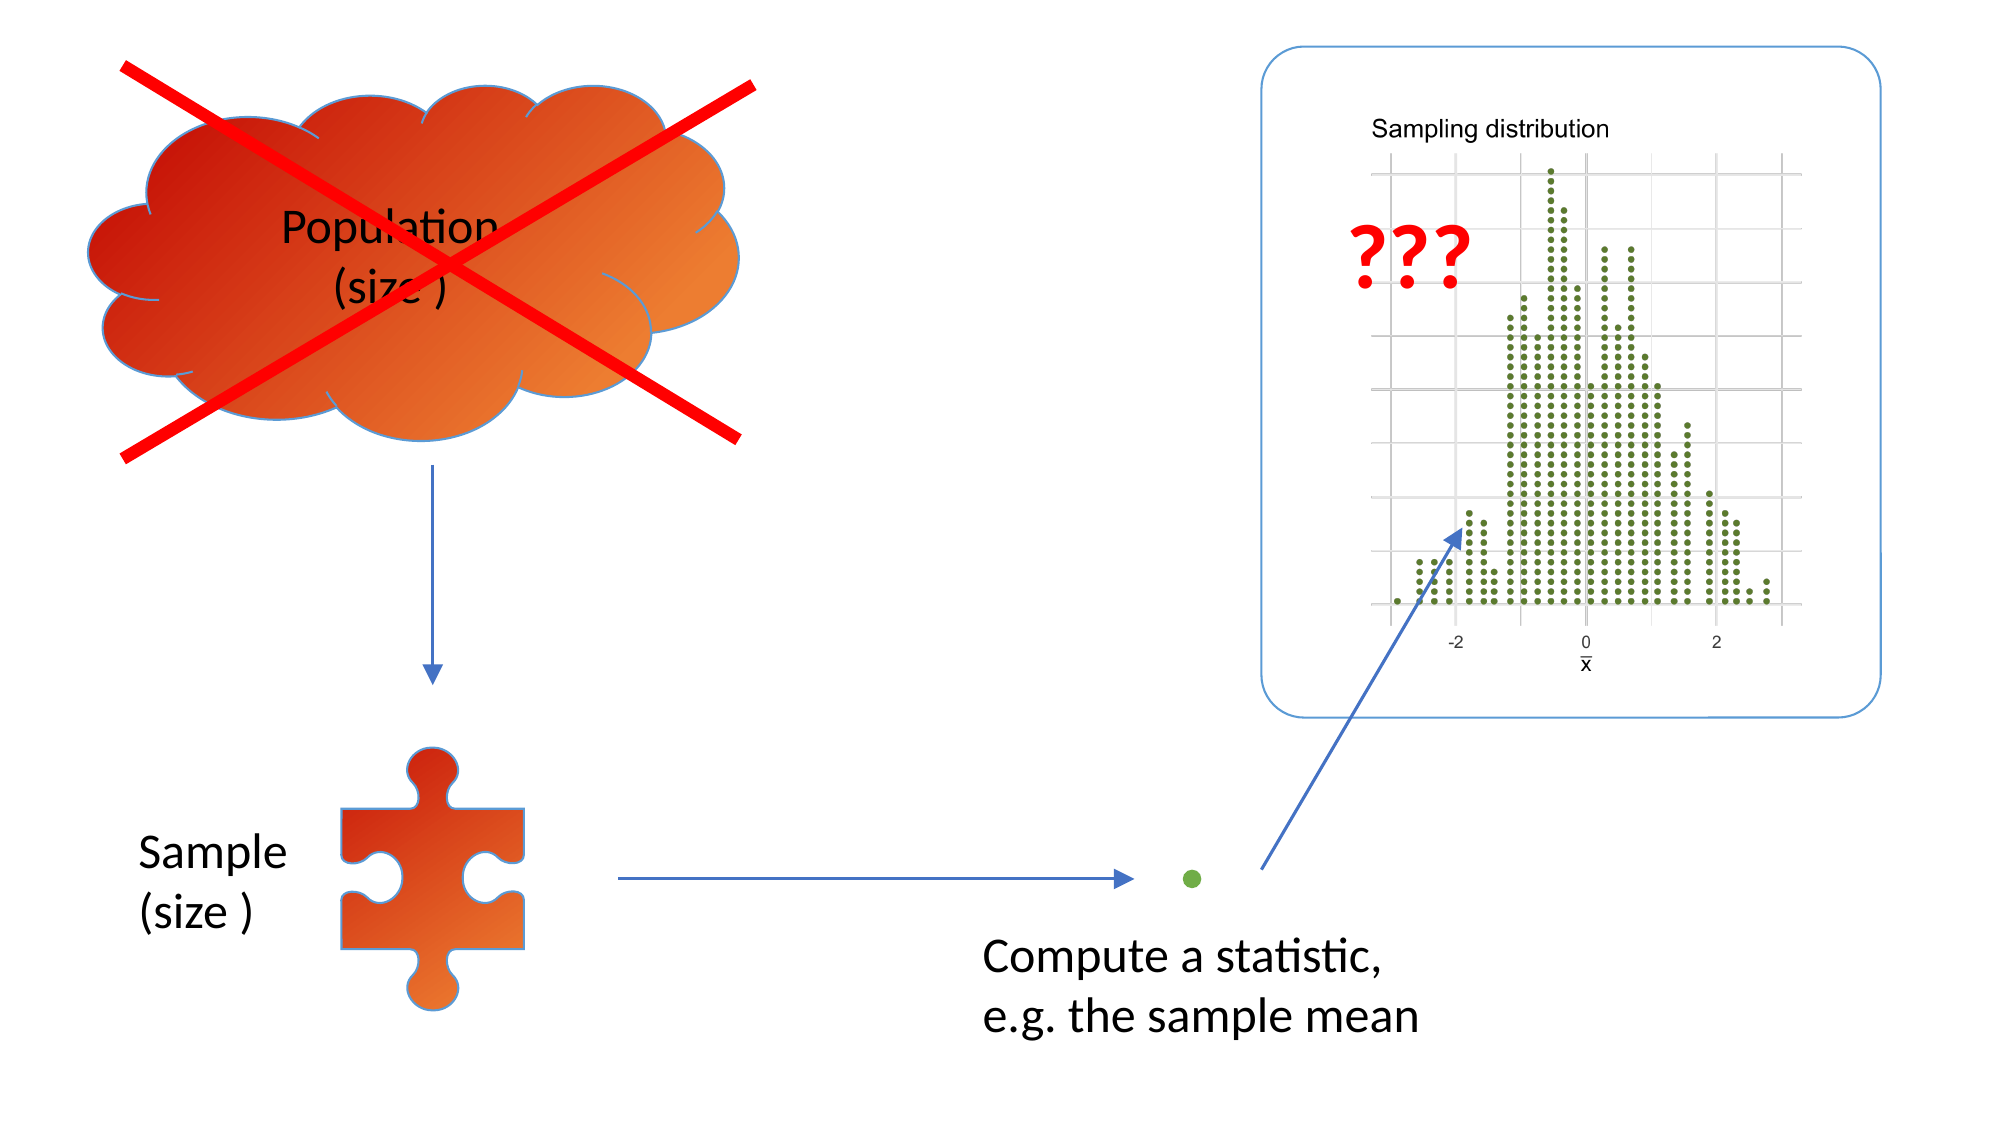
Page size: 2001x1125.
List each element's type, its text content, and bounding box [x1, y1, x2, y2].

text_box [1260, 45, 1882, 719]
picture [1330, 107, 1812, 686]
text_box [122, 65, 739, 84]
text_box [122, 84, 754, 459]
text_box Compute a statistic, e.g. the sample mean [967, 915, 1435, 1050]
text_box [1261, 527, 1463, 870]
text_box [1181, 868, 1203, 890]
text_box [340, 746, 525, 1012]
